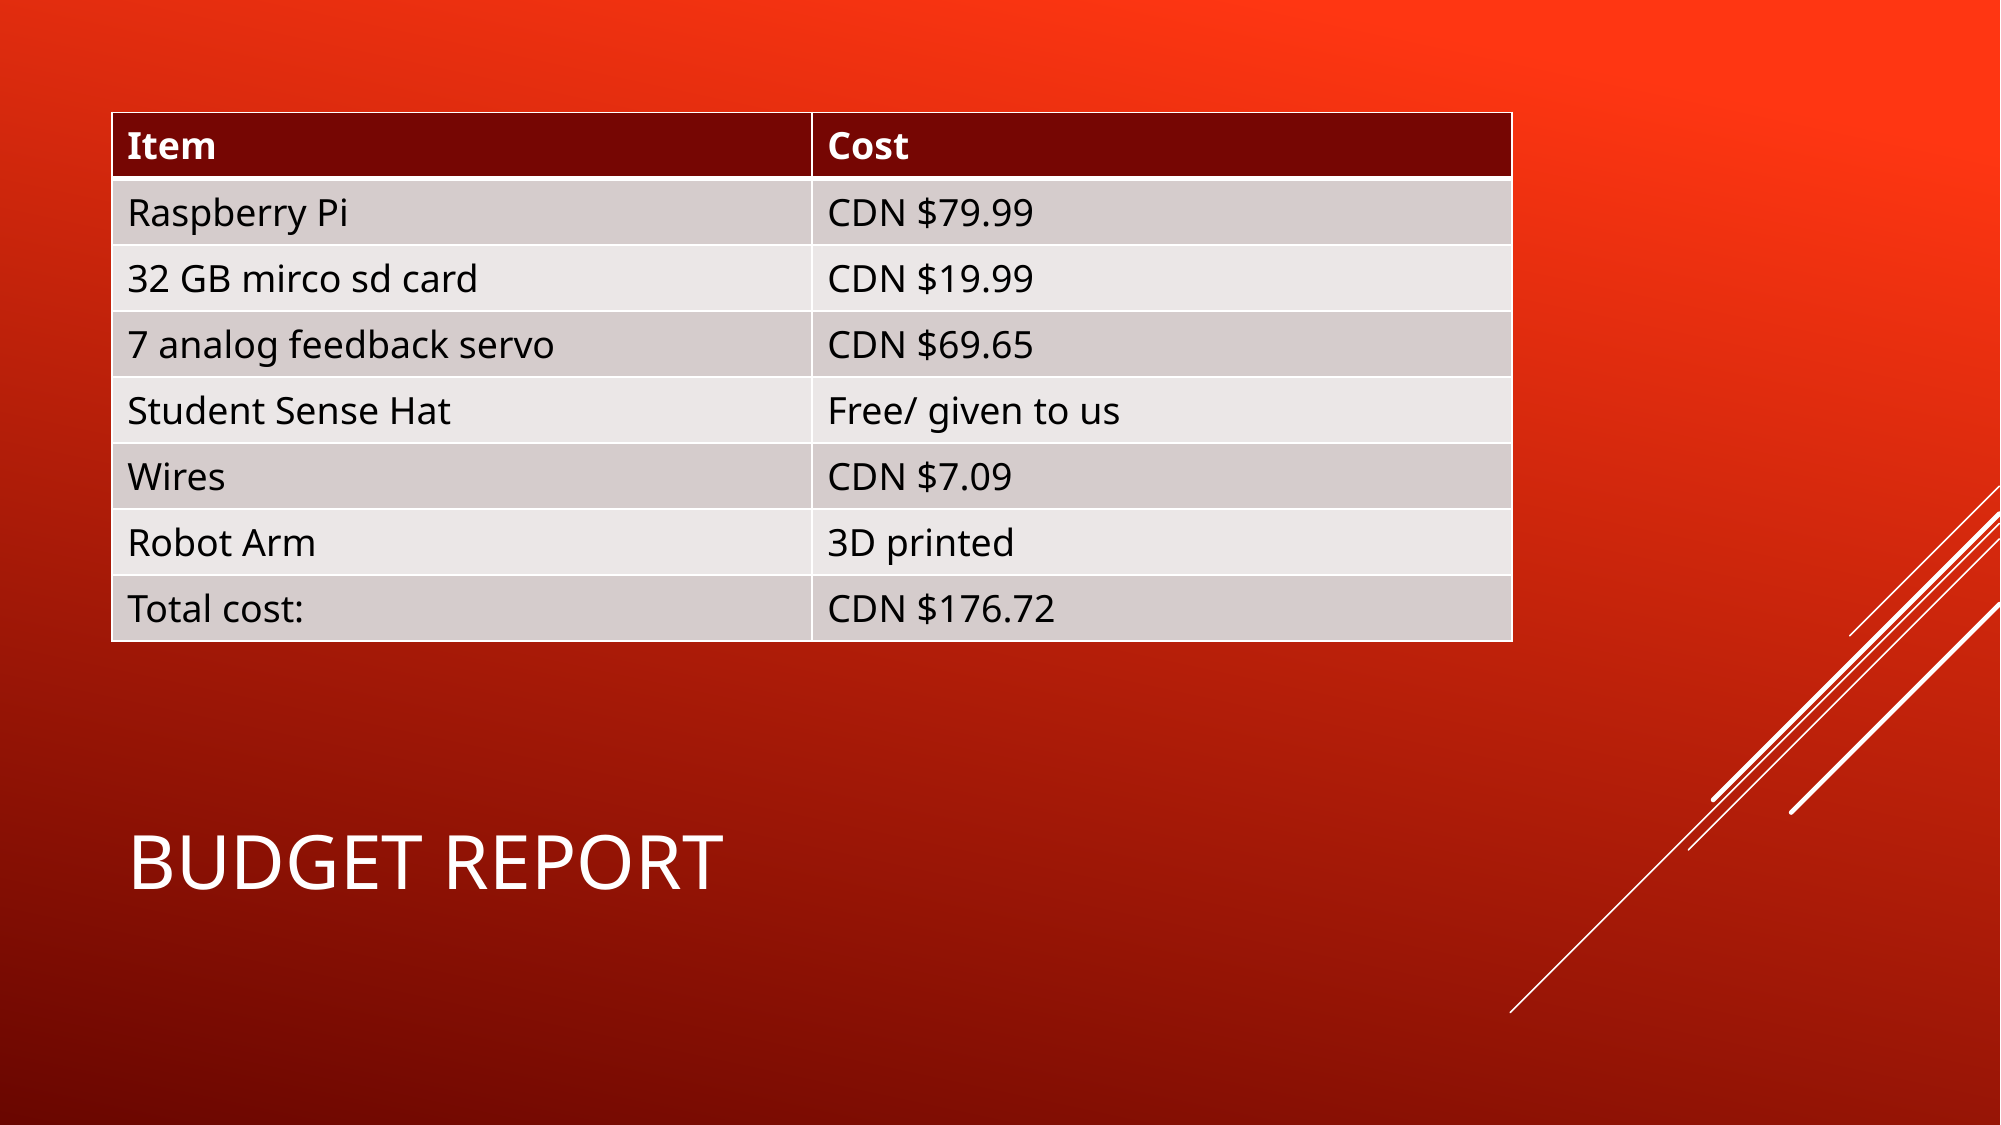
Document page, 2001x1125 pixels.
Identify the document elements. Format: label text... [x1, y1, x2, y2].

table_cell CDN $176.72 [813, 576, 1511, 640]
table_header Cost [813, 113, 1511, 176]
table_cell Wires [113, 444, 811, 508]
table_header Item [113, 113, 811, 176]
table_cell Student Sense Hat [113, 378, 811, 442]
table_cell Robot Arm [113, 510, 811, 574]
table_cell 7 analog feedback servo [113, 312, 811, 376]
table_cell CDN $7.09 [813, 444, 1511, 508]
title Budget Report [112, 736, 1513, 984]
table_cell 32 GB mirco sd card [113, 246, 811, 310]
table_cell Raspberry Pi [113, 181, 811, 244]
table_cell CDN $69.65 [813, 312, 1511, 376]
table_cell 3D printed [813, 510, 1511, 574]
table_cell Free/ given to us [813, 378, 1511, 442]
table_cell CDN $79.99 [813, 181, 1511, 244]
table_cell CDN $19.99 [813, 246, 1511, 310]
table_cell Total cost: [113, 576, 811, 640]
